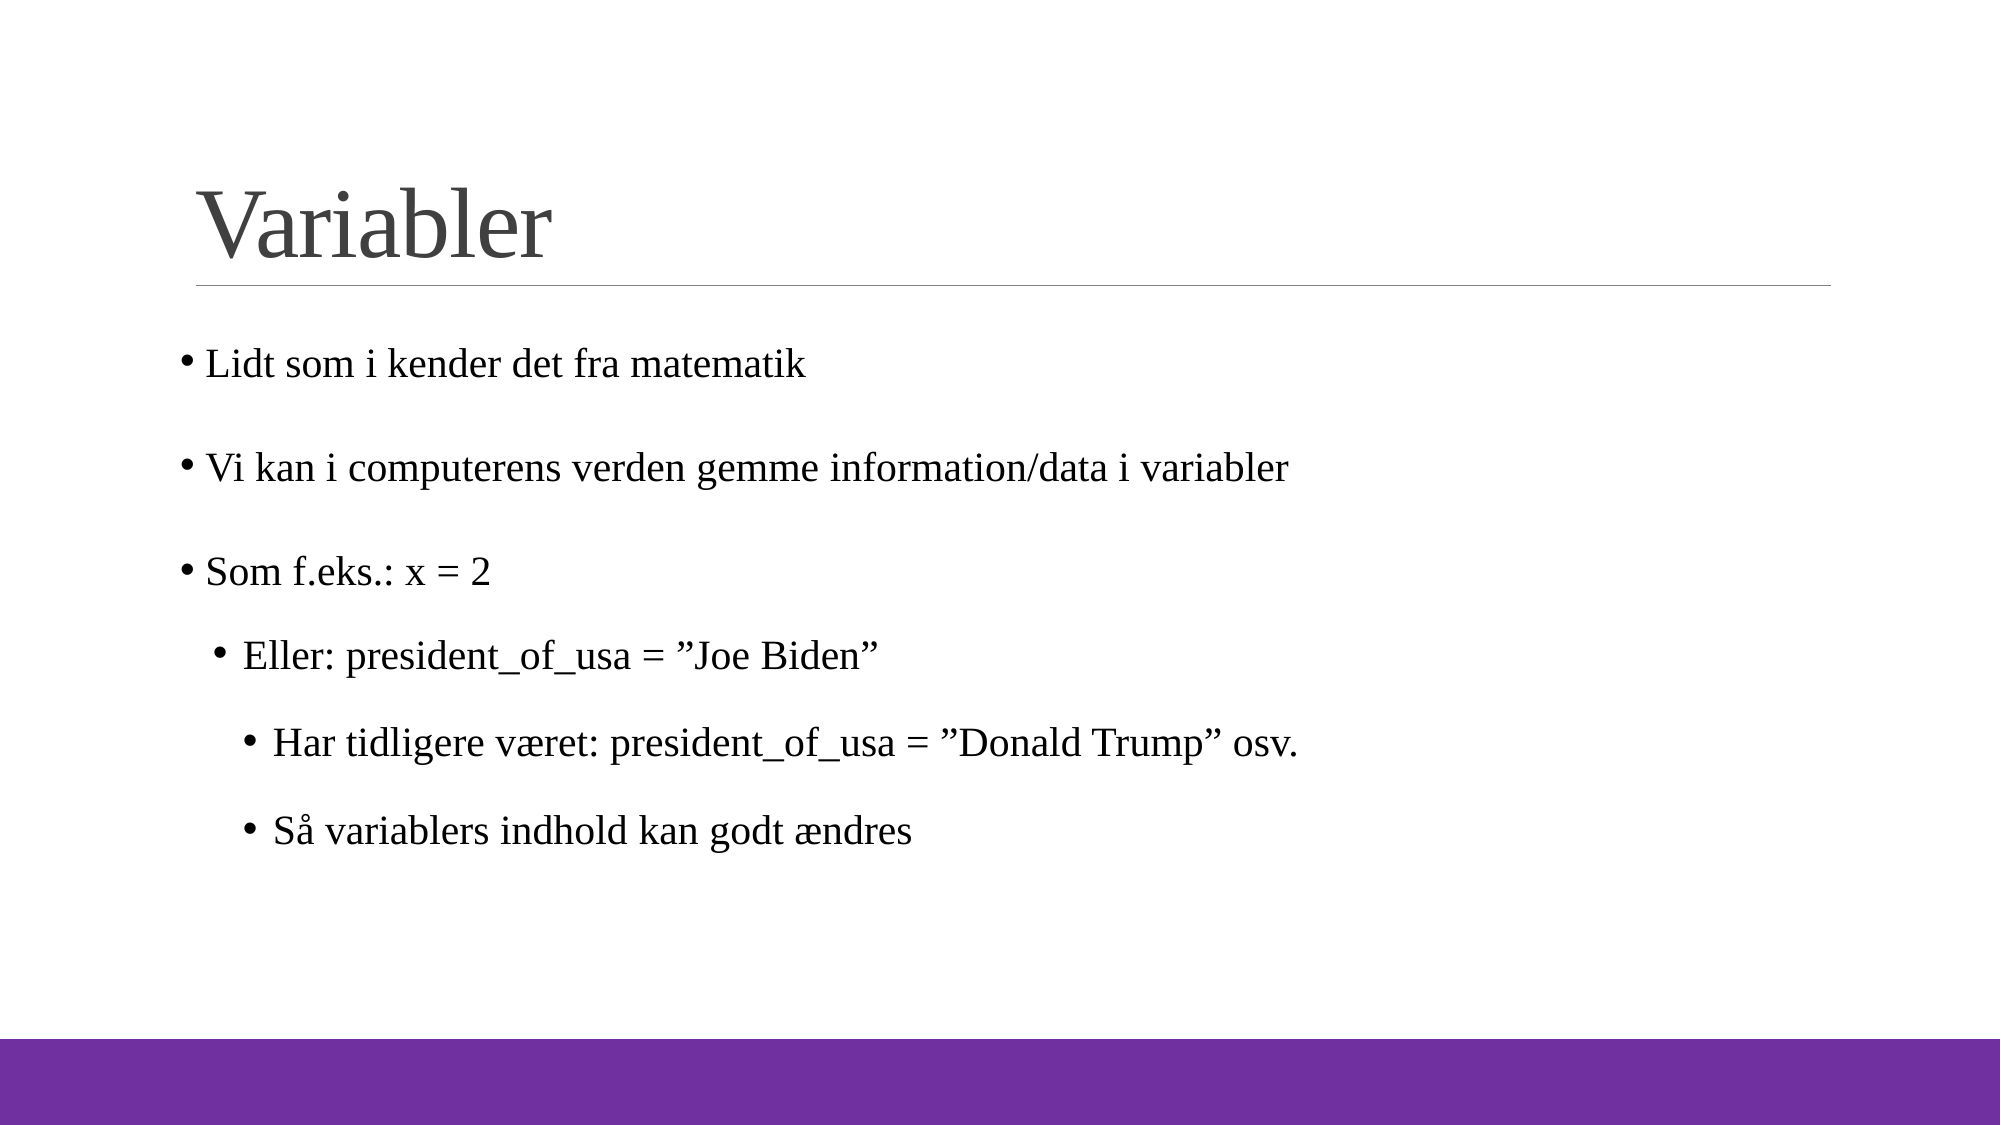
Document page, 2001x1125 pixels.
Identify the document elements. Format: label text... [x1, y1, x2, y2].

title Variabler [180, 47, 1830, 285]
list Lidt som i kender det fra matematik Vi kan i computerens verden gemme information/data i variabler Som f.eks.: x = 2 Eller: president_of_usa = ”Joe Biden” Har tidligere været: president_of_usa = ”Donald Trump” osv. Så variablers indhold kan godt ændres [180, 302, 1830, 963]
